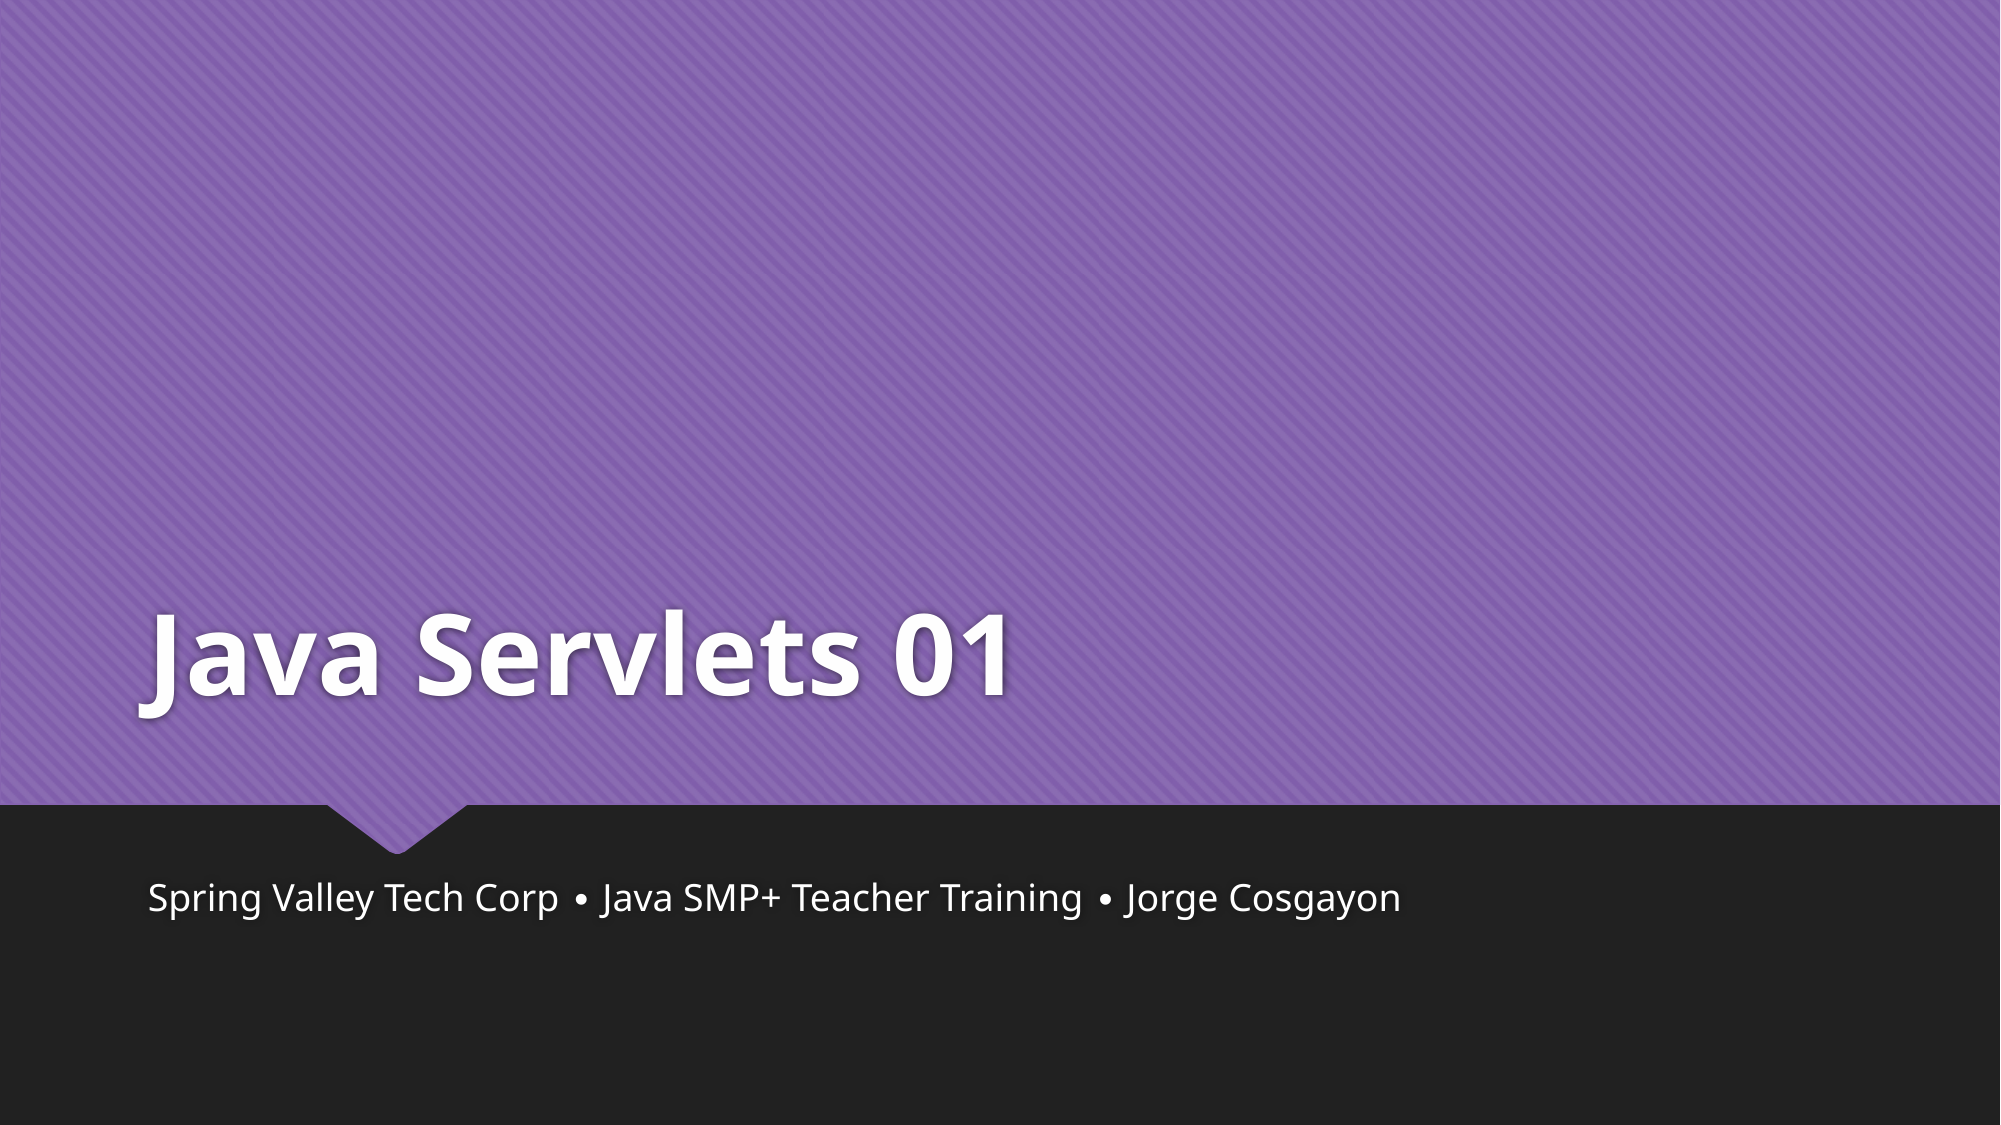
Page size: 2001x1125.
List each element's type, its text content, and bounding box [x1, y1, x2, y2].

subtitle Spring Valley Tech Corp ∙ Java SMP+ Teacher Training ∙ Jorge Cosgayon [132, 866, 1868, 938]
title Java Servlets 01 [132, 237, 1868, 726]
